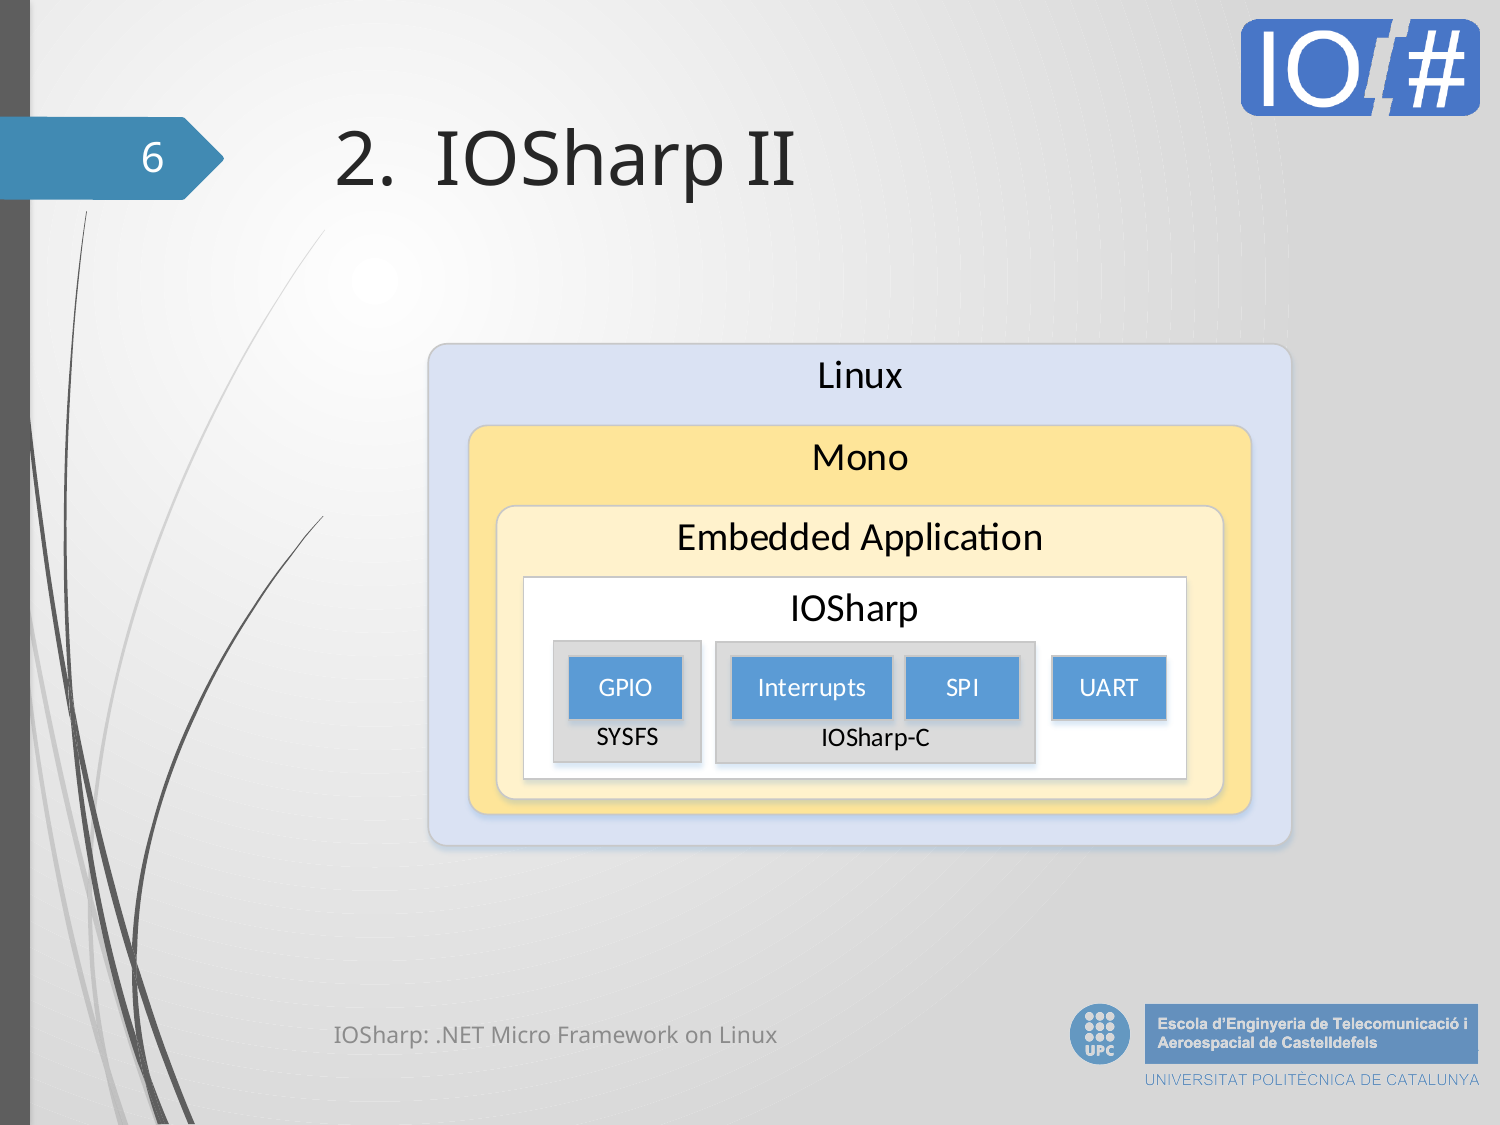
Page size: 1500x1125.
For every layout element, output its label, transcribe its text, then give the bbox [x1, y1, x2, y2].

picture [1039, 982, 1500, 1090]
footer IOSharp: .NET Micro Framework on Linux [318, 1006, 1257, 1067]
picture [418, 337, 1301, 859]
picture [1241, 19, 1480, 116]
slide_number 6 [83, 129, 180, 190]
title 2. IOSharp II [319, 102, 1400, 313]
